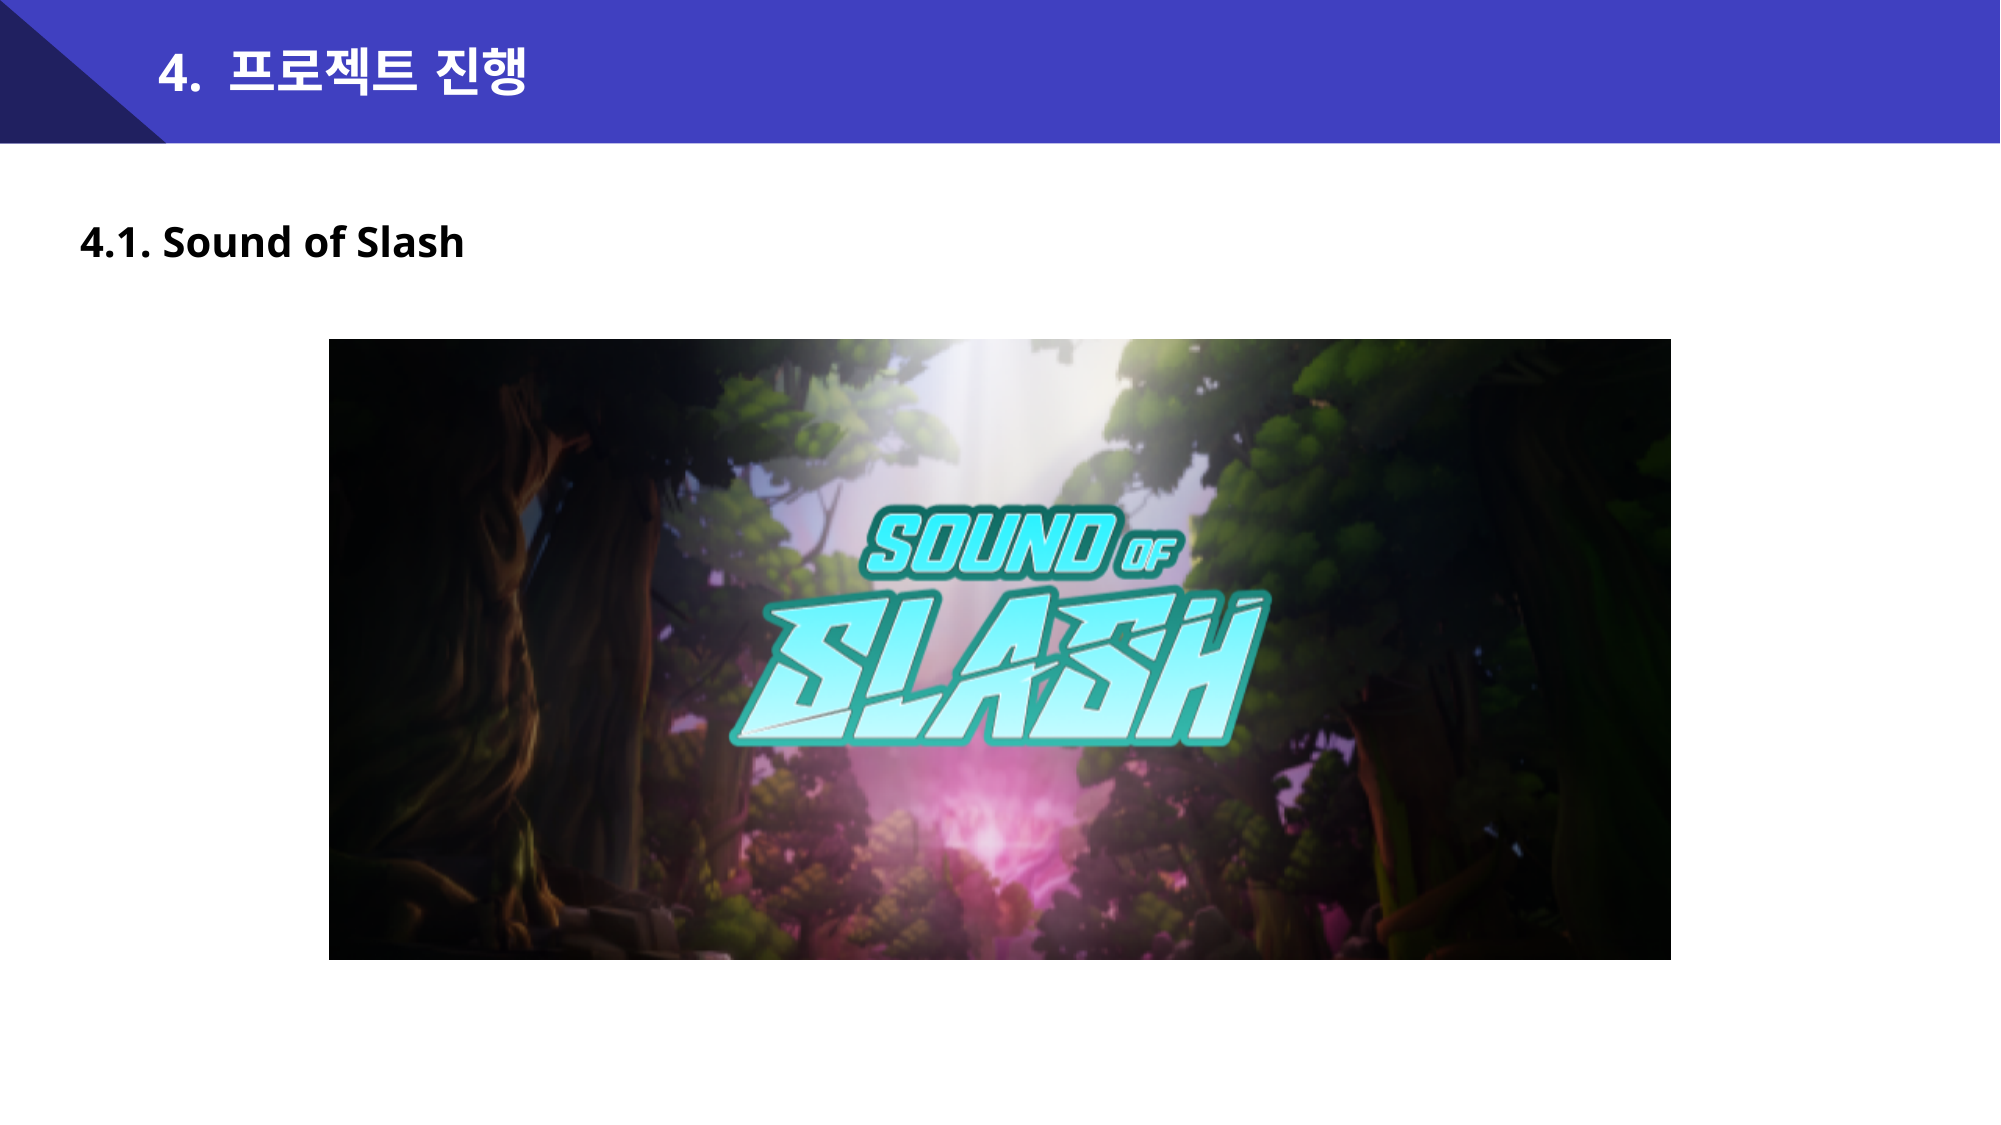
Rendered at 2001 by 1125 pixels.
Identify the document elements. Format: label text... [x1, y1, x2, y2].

text_box 4.1. Sound of Slash [65, 208, 481, 274]
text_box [0, 0, 2000, 144]
picture [329, 339, 1671, 960]
